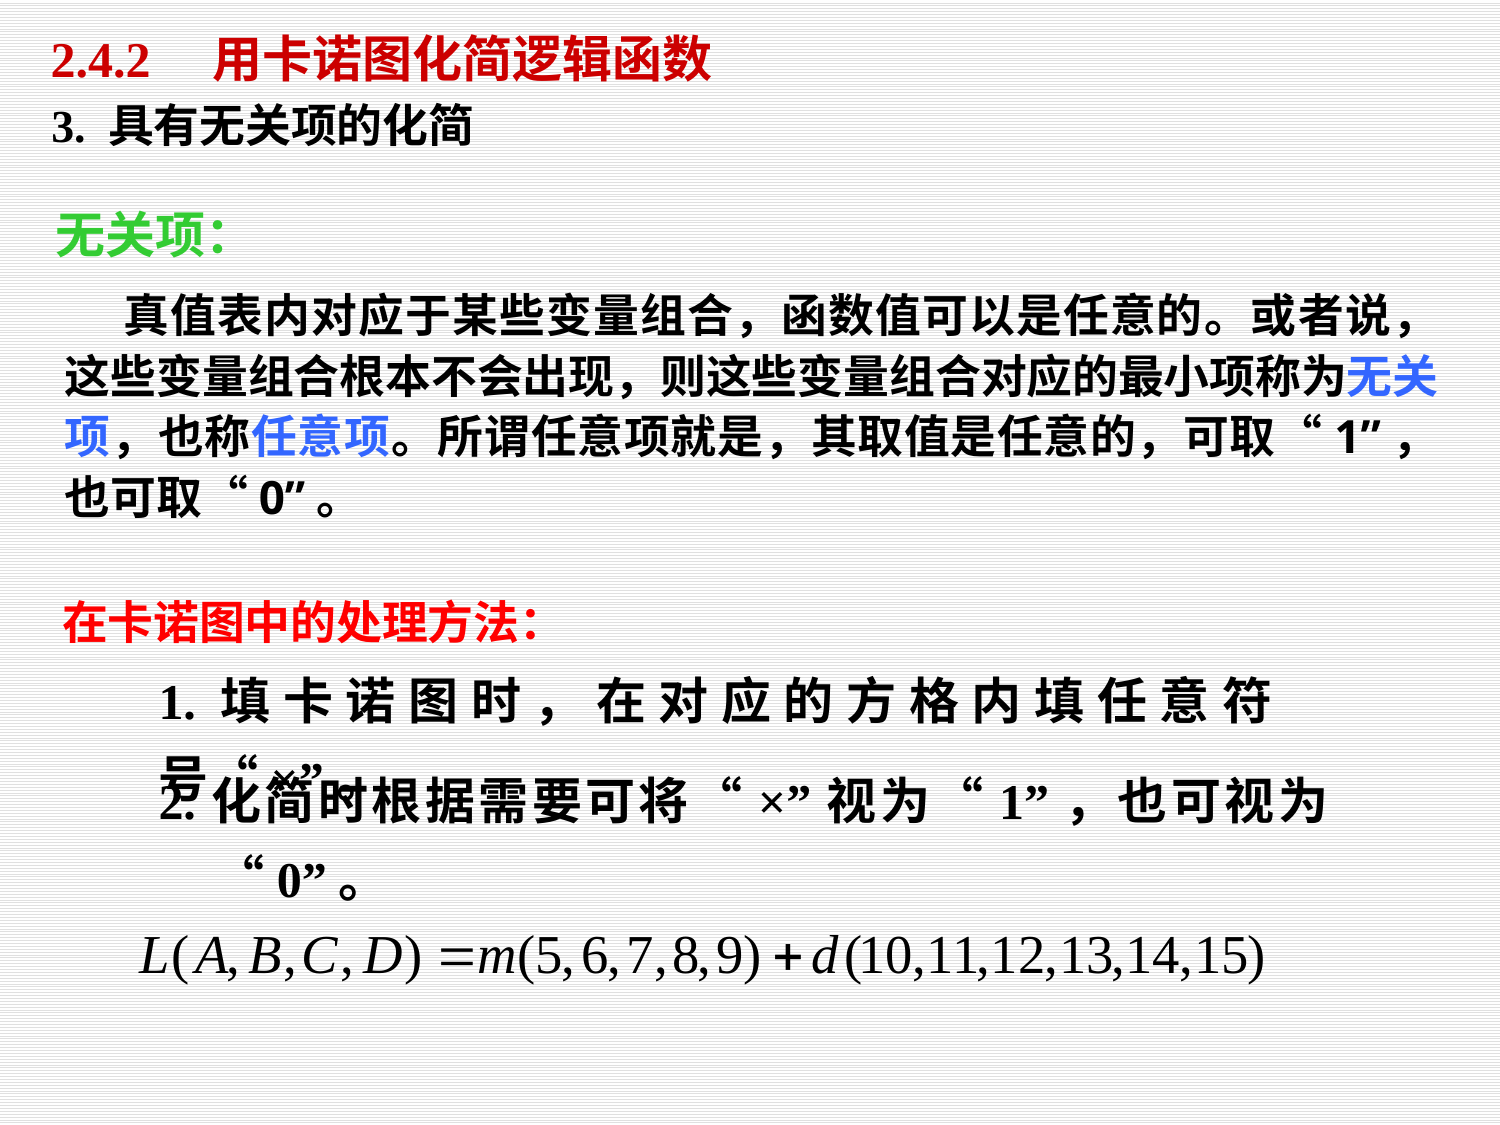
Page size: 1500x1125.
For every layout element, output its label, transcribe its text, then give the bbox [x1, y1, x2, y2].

text_box 无关项： [40, 196, 271, 272]
text_box 真值表内对应于某些变量组合，函数值可以是任意的。或者说，这些变量组合根本不会出现，则这些变量组合对应的最小项称为无关项，也称任意项。所谓任意项就是，其取值是任意的，可取“1”，也可取“0”。 [49, 274, 1454, 531]
text_box 3. 具有无关项的化简 [36, 88, 527, 159]
text_box 1.填卡诺图时，在对应的方格内填任意符号“×”。 [143, 643, 1287, 744]
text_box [129, 923, 1279, 997]
text_box 2.化简时根据需要可将“×”视为“1”，也可视为“0”。 [143, 744, 1343, 915]
text_box 在卡诺图中的处理方法： [47, 586, 581, 656]
text_box 2.4.2 用卡诺图化简逻辑函数 [35, 19, 758, 95]
